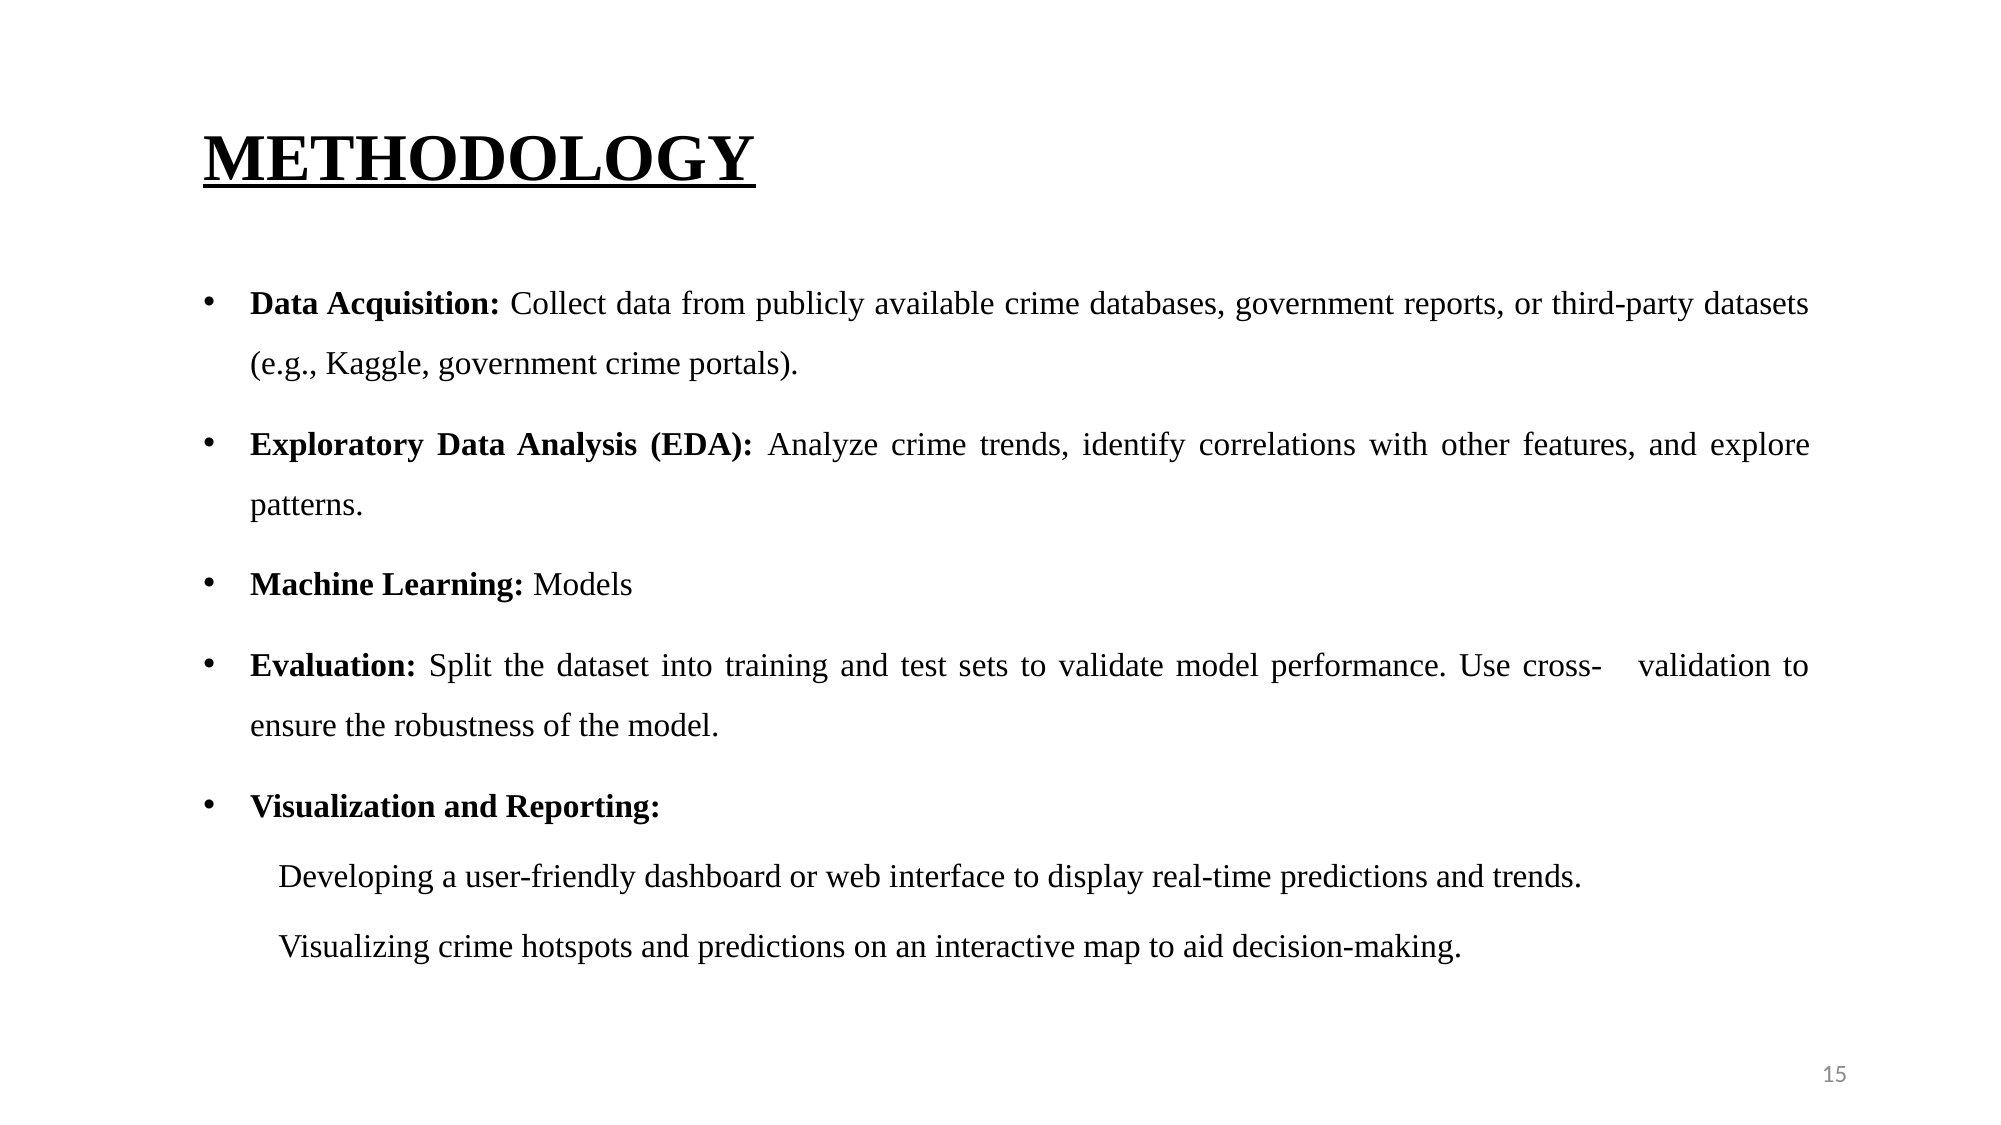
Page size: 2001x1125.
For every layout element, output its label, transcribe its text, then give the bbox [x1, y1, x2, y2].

subtitle Data Acquisition: Collect data from publicly available crime databases, government reports, or third-party datasets (e.g., Kaggle, government crime portals). Exploratory Data Analysis (EDA): Analyze crime trends, identify correlations with other features, and explore patterns. Machine Learning: Models Evaluation: Split the dataset into training and test sets to validate model performance. Use cross- validation to ensure the robustness of the model. Visualization and Reporting: Developing a user-friendly dashboard or web interface to display real-time predictions and trends. Visualizing crime hotspots and predictions on an interactive map to aid decision-making. [188, 253, 1827, 1043]
title METHODOLOGY [188, 86, 1689, 203]
slide_number 15 [1412, 1042, 1863, 1103]
